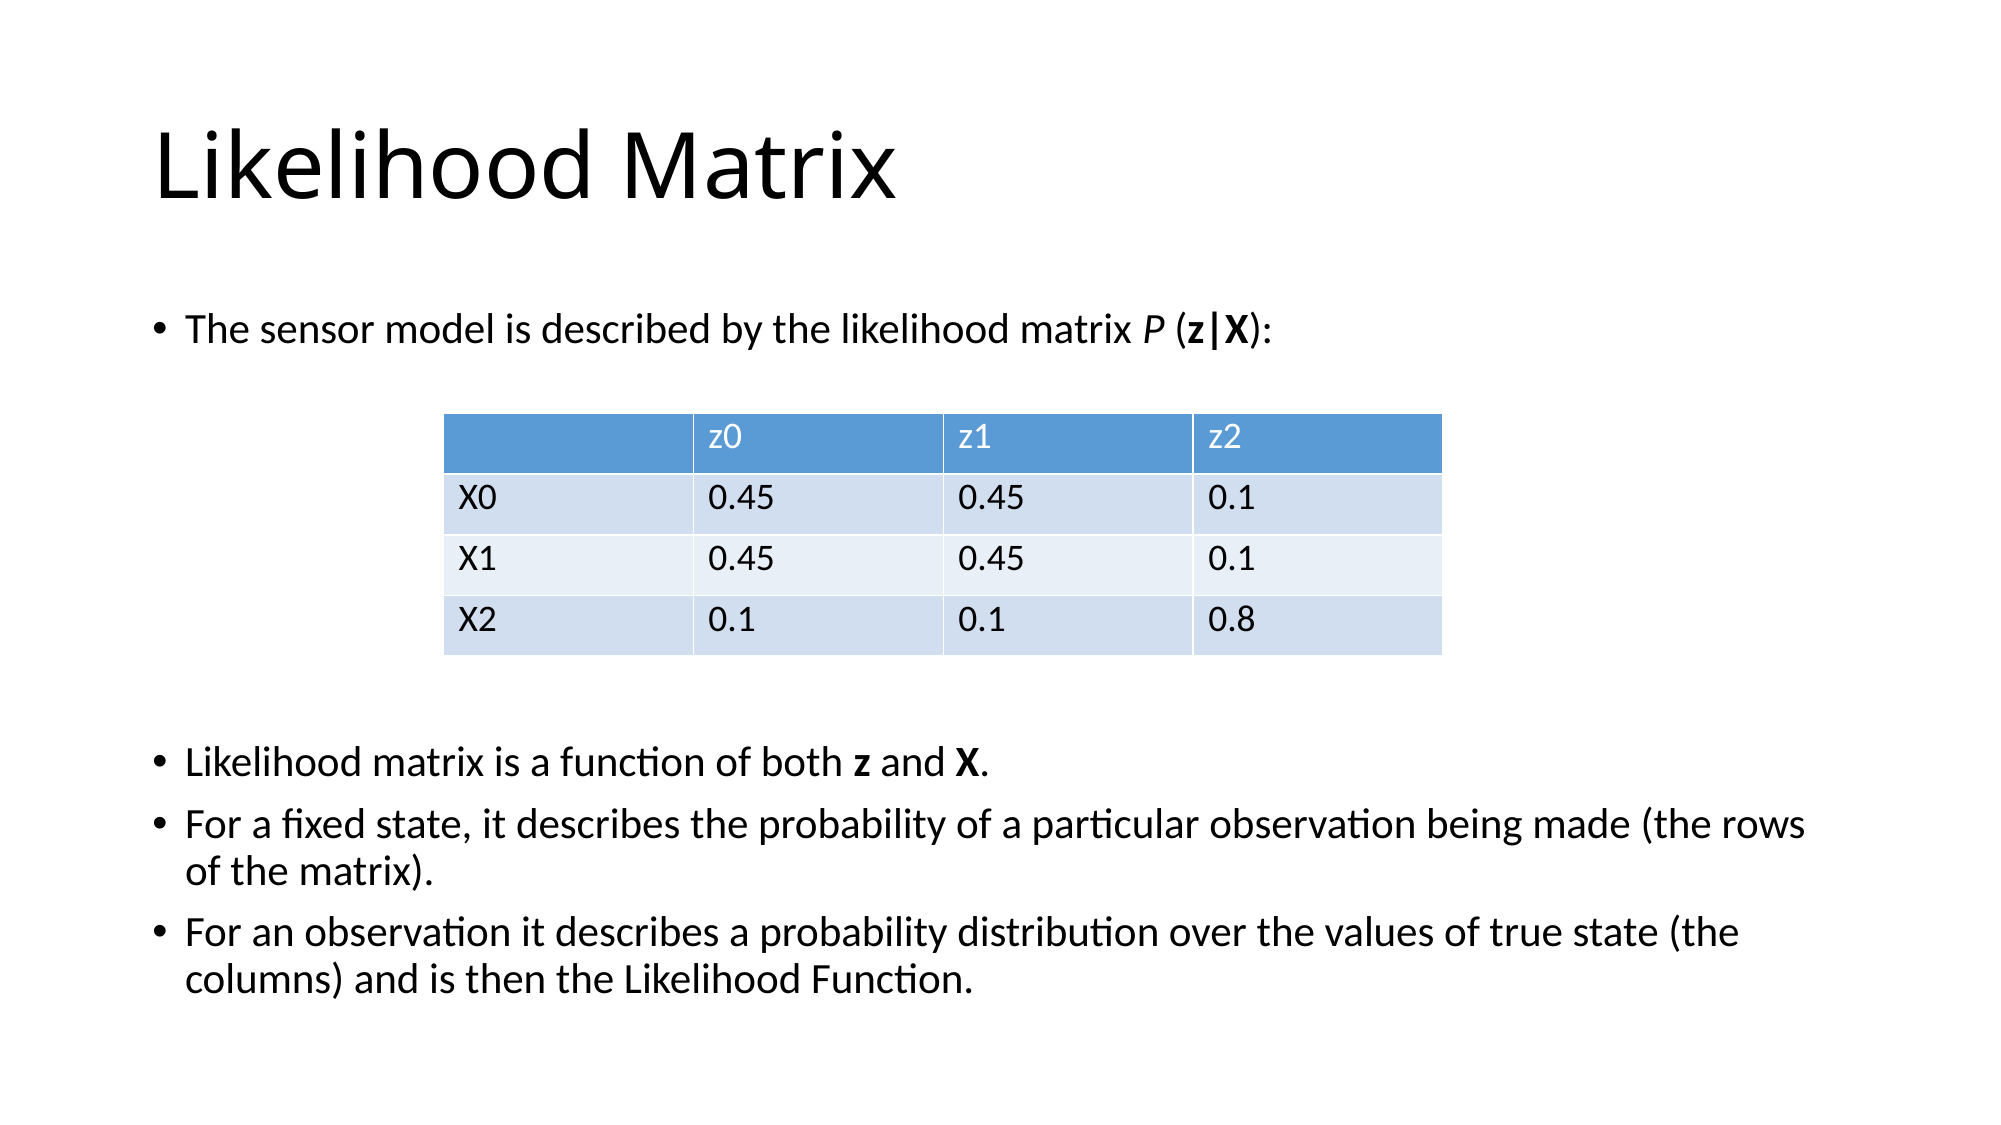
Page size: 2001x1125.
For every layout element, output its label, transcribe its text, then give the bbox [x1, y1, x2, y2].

table_header z0 [694, 414, 943, 473]
table_cell 0.45 [944, 536, 1192, 595]
title Likelihood Matrix [137, 59, 1863, 278]
table_cell X2 [444, 596, 693, 655]
table_cell X1 [444, 536, 693, 595]
table_cell 0.1 [944, 596, 1192, 655]
list The sensor model is described by the likelihood matrix P (z|X): Likelihood matrix is a function of both z and X. For a fixed state, it describes the probability of a particular observation being made (the rows of the matrix). For an observation it describes a probability distribution over the values of true state (the columns) and is then the Likelihood Function. [137, 299, 1863, 1014]
table_cell 0.45 [944, 475, 1192, 534]
table_cell 0.8 [1194, 596, 1442, 655]
table_cell 0.1 [1194, 536, 1442, 595]
table_header z2 [1194, 414, 1442, 473]
table_header [444, 414, 693, 473]
table_cell 0.45 [694, 536, 943, 595]
table_cell X0 [444, 475, 693, 534]
table_cell 0.45 [694, 475, 943, 534]
table_cell 0.1 [1194, 475, 1442, 534]
table_header z1 [944, 414, 1192, 473]
table_cell 0.1 [694, 596, 943, 655]
